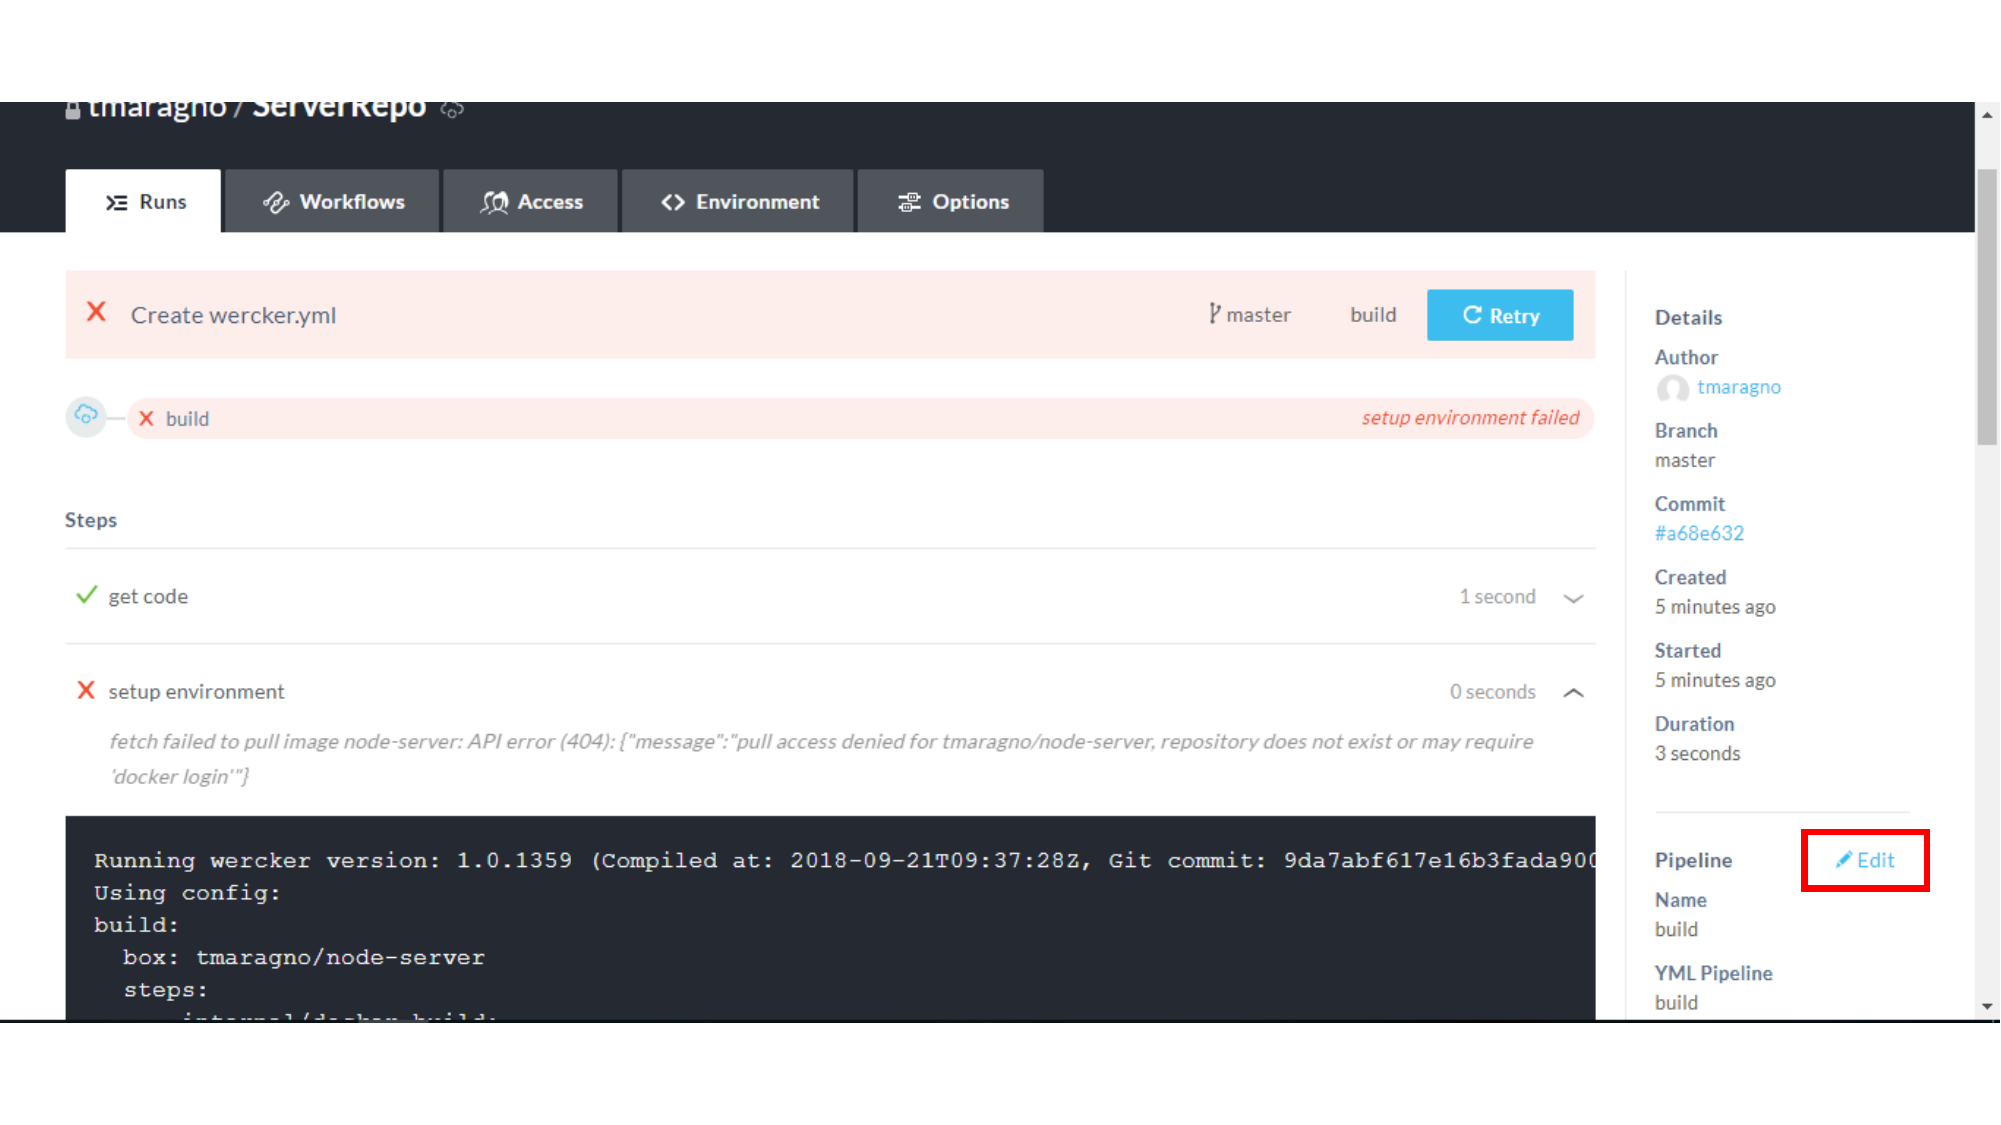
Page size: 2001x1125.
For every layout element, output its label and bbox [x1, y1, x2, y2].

picture [0, 102, 2000, 1023]
